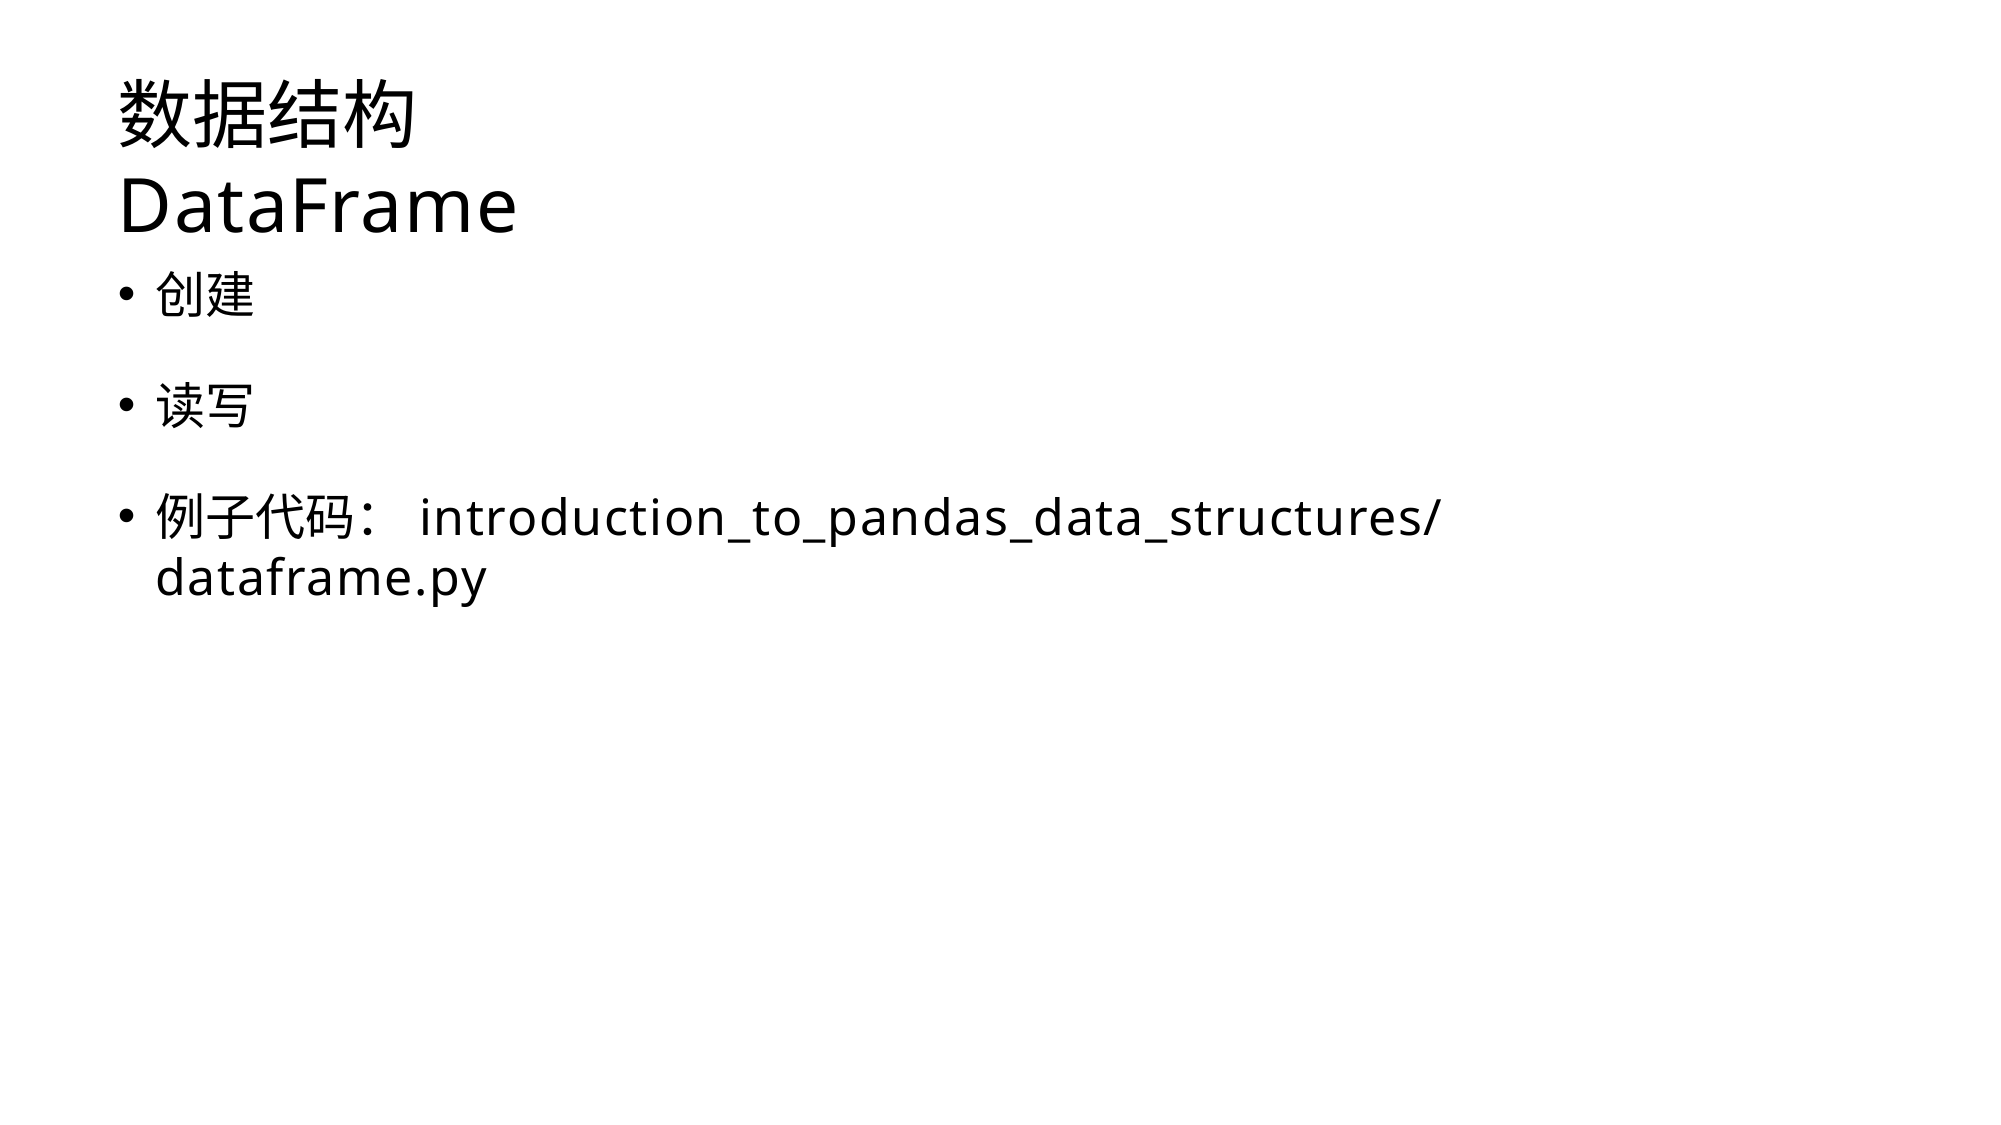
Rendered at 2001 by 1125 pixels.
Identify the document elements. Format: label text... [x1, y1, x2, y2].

text_box 创建 读写 例子代码：introduction_to_pandas_data_structures/dataframe.py [115, 261, 1694, 606]
title 数据结构 DataFrame [115, 65, 834, 256]
